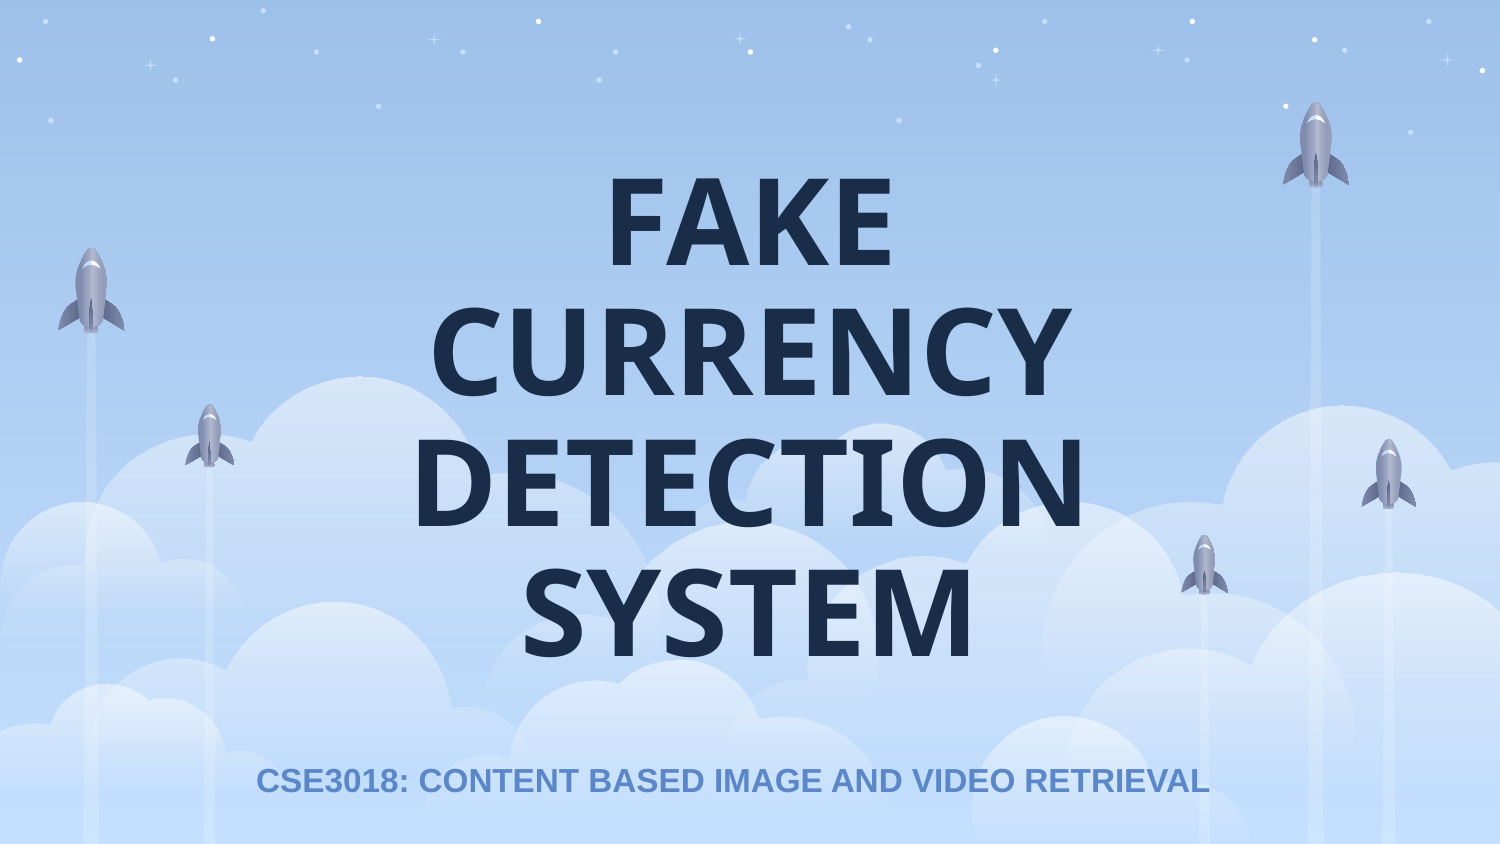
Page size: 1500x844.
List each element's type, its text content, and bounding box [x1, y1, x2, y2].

title FAKE CURRENCY DETECTION SYSTEM [284, 326, 1216, 517]
text_box CSE3018: CONTENT BASED IMAGE AND VIDEO RETRIEVAL [241, 751, 1227, 807]
